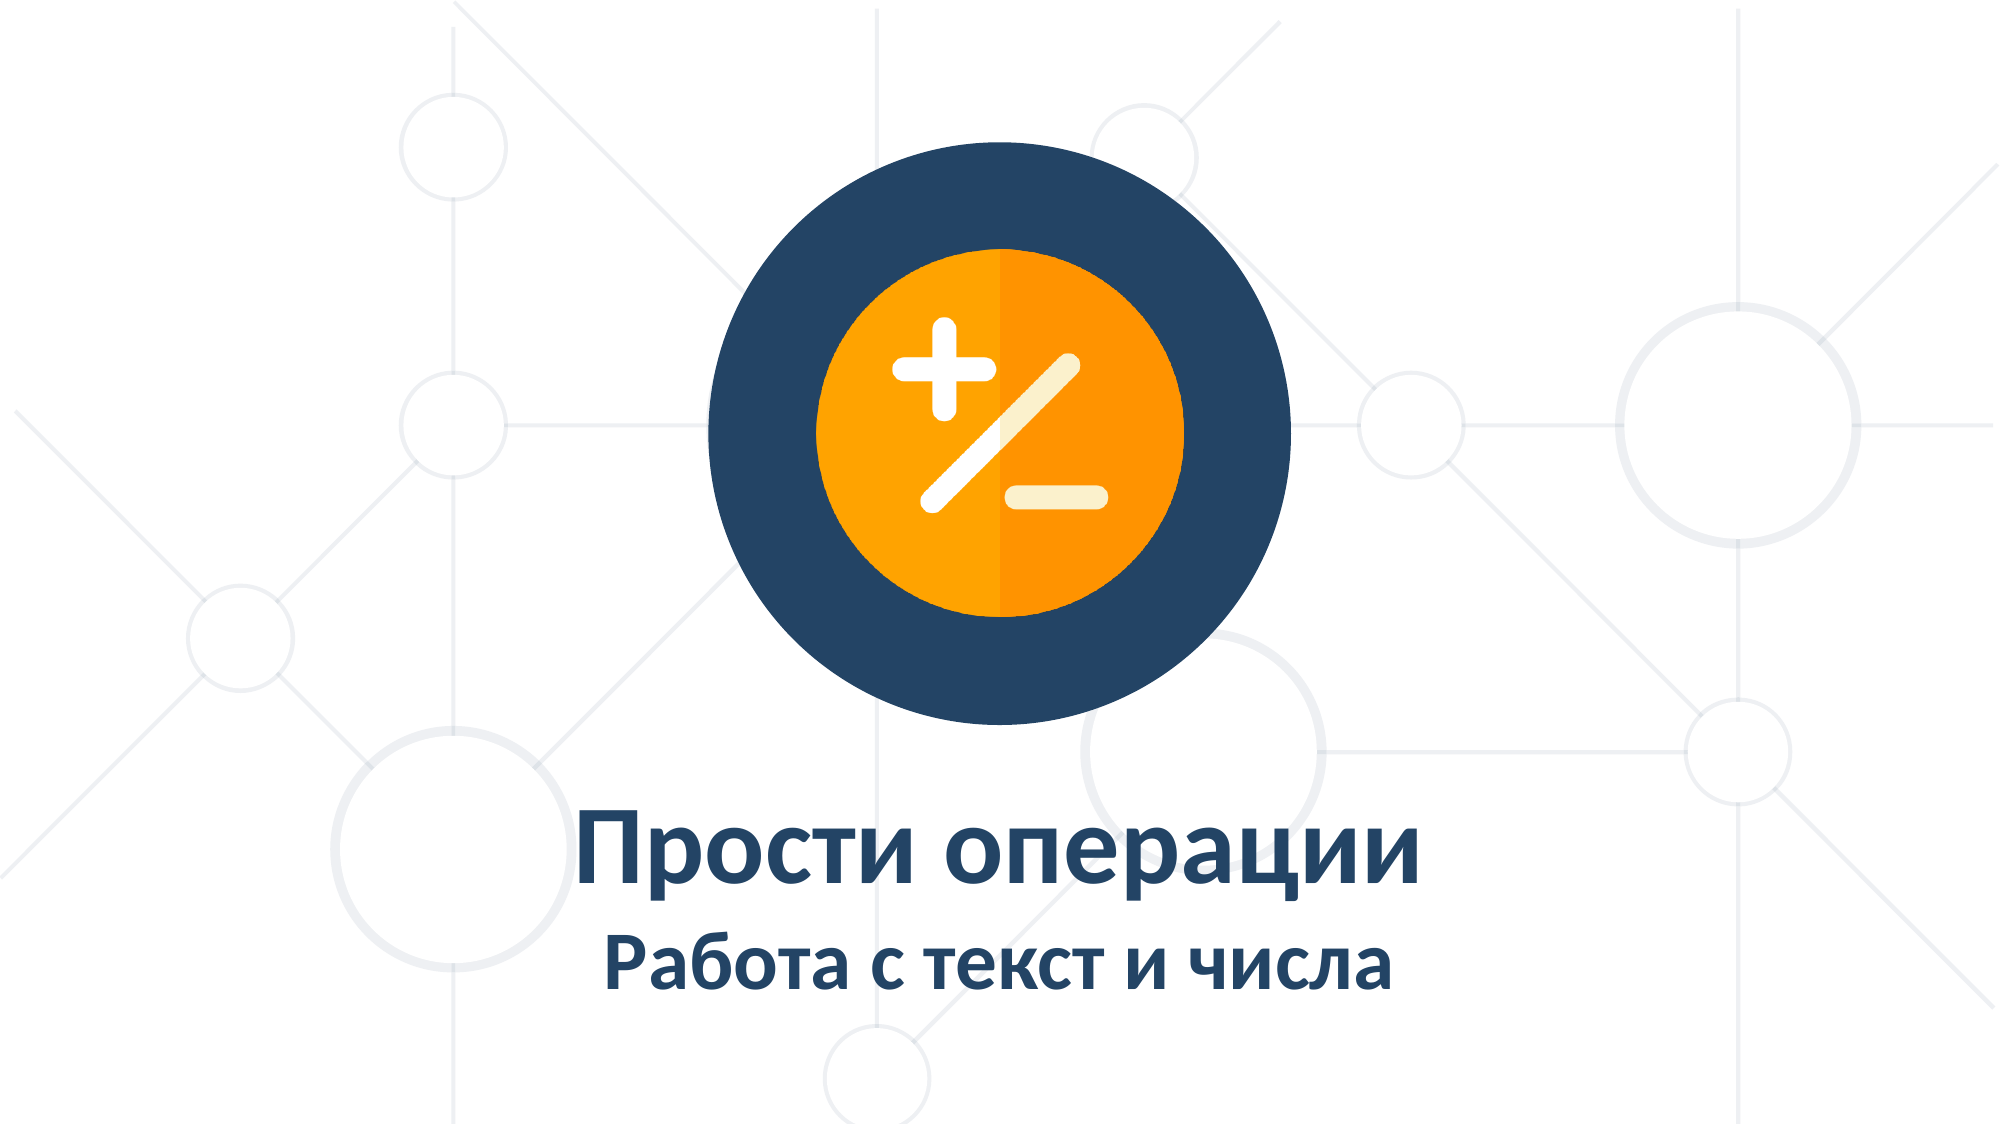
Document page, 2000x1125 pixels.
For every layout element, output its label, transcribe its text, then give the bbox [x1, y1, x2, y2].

list Работа с текст и числа [100, 912, 1899, 995]
list Прости операции [100, 771, 1899, 898]
picture [815, 249, 1184, 618]
